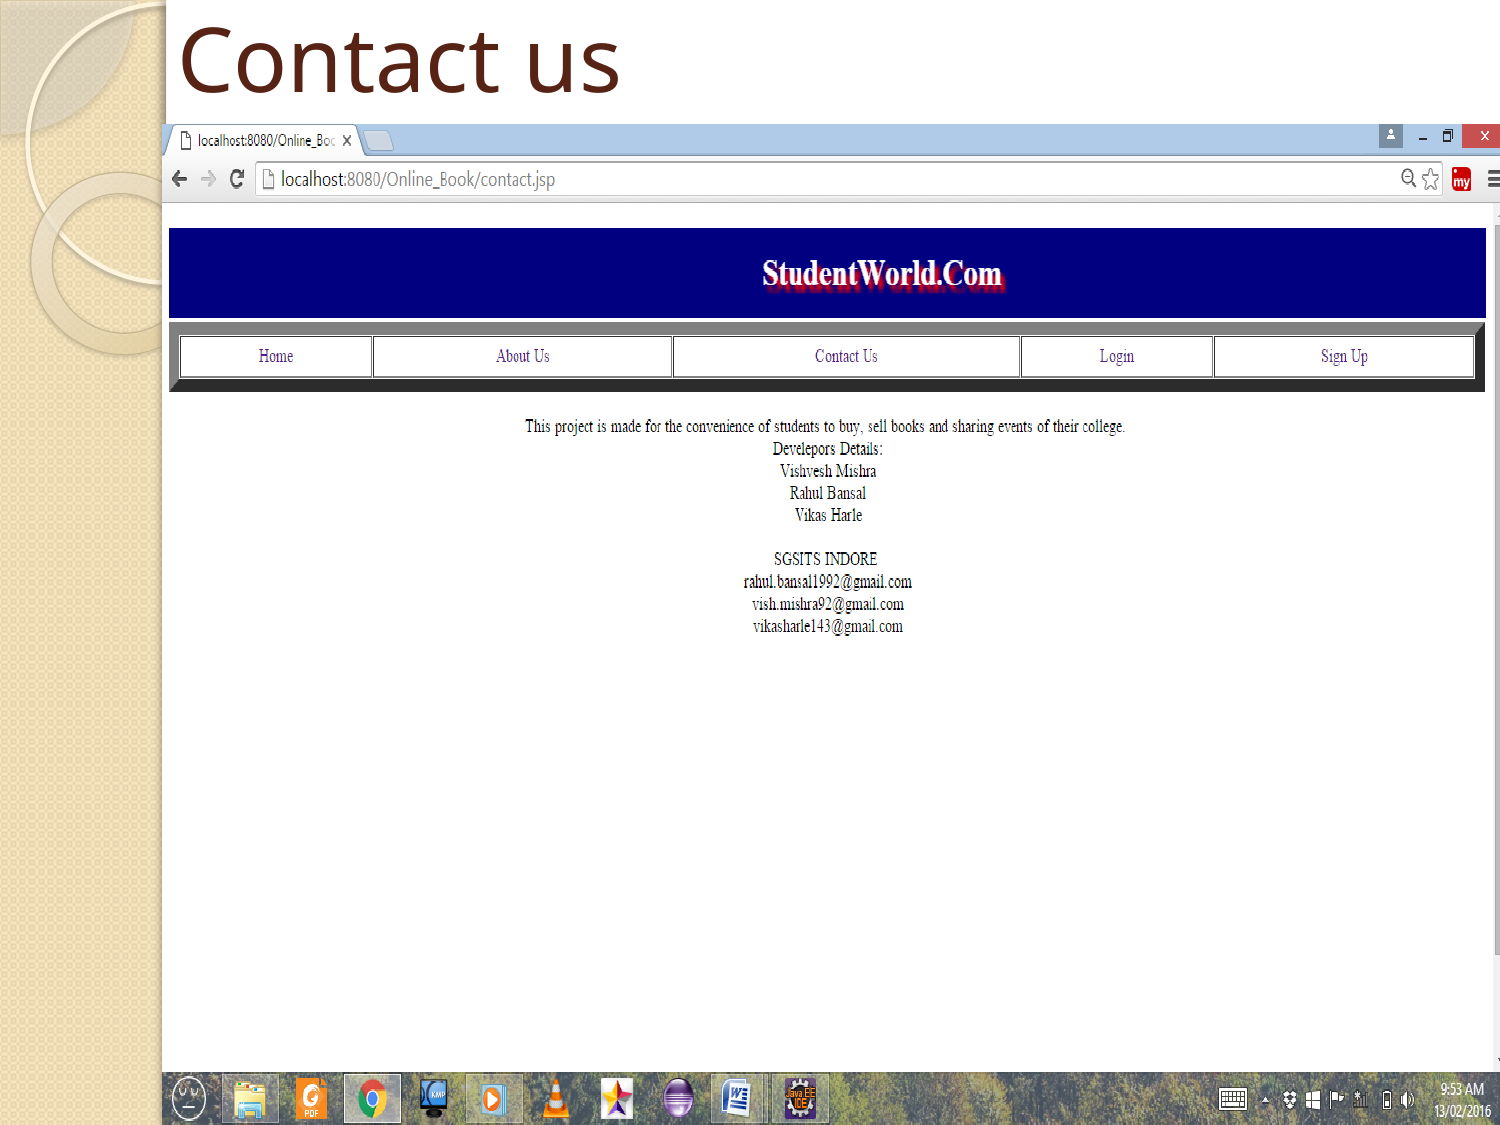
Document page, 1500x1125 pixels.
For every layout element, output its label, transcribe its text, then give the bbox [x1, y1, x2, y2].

title Contact us [162, 0, 1393, 121]
picture [162, 124, 1500, 1125]
